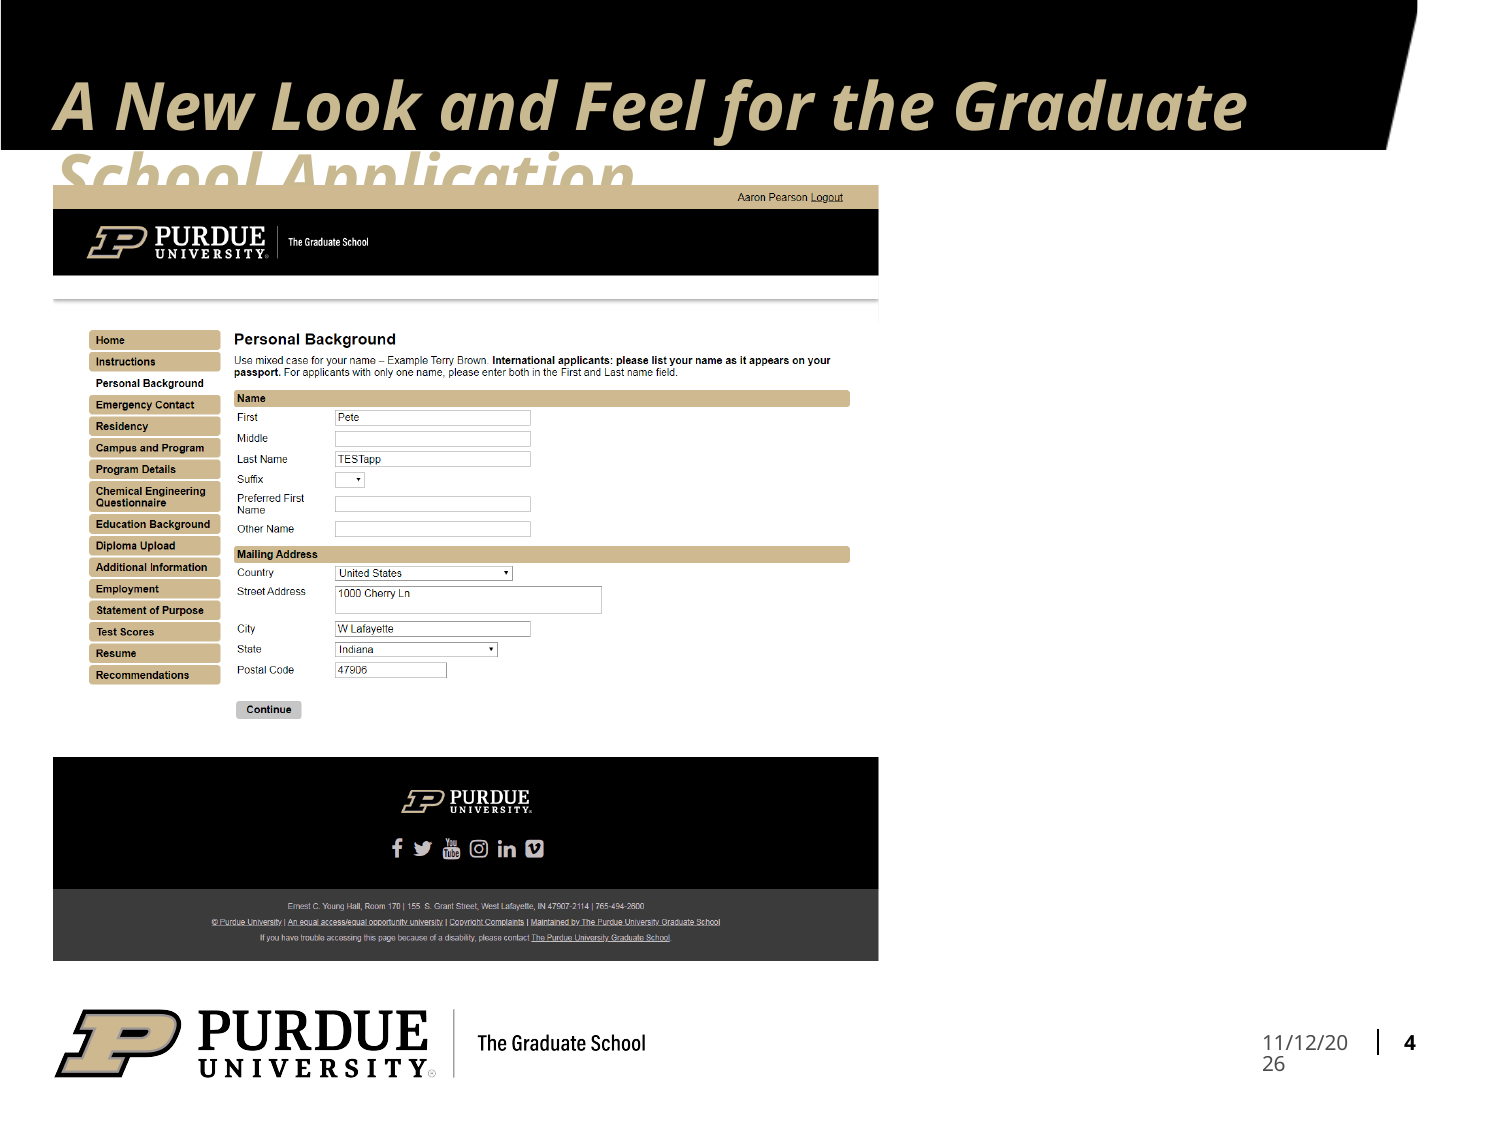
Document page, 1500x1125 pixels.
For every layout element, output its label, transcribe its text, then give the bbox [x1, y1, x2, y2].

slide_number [1247, 1017, 1375, 1071]
title A New Look and Feel for the Graduate School Application [52, 70, 1290, 148]
slide_number 4 [1380, 1013, 1441, 1074]
picture [54, 1006, 764, 1082]
picture [53, 185, 879, 961]
